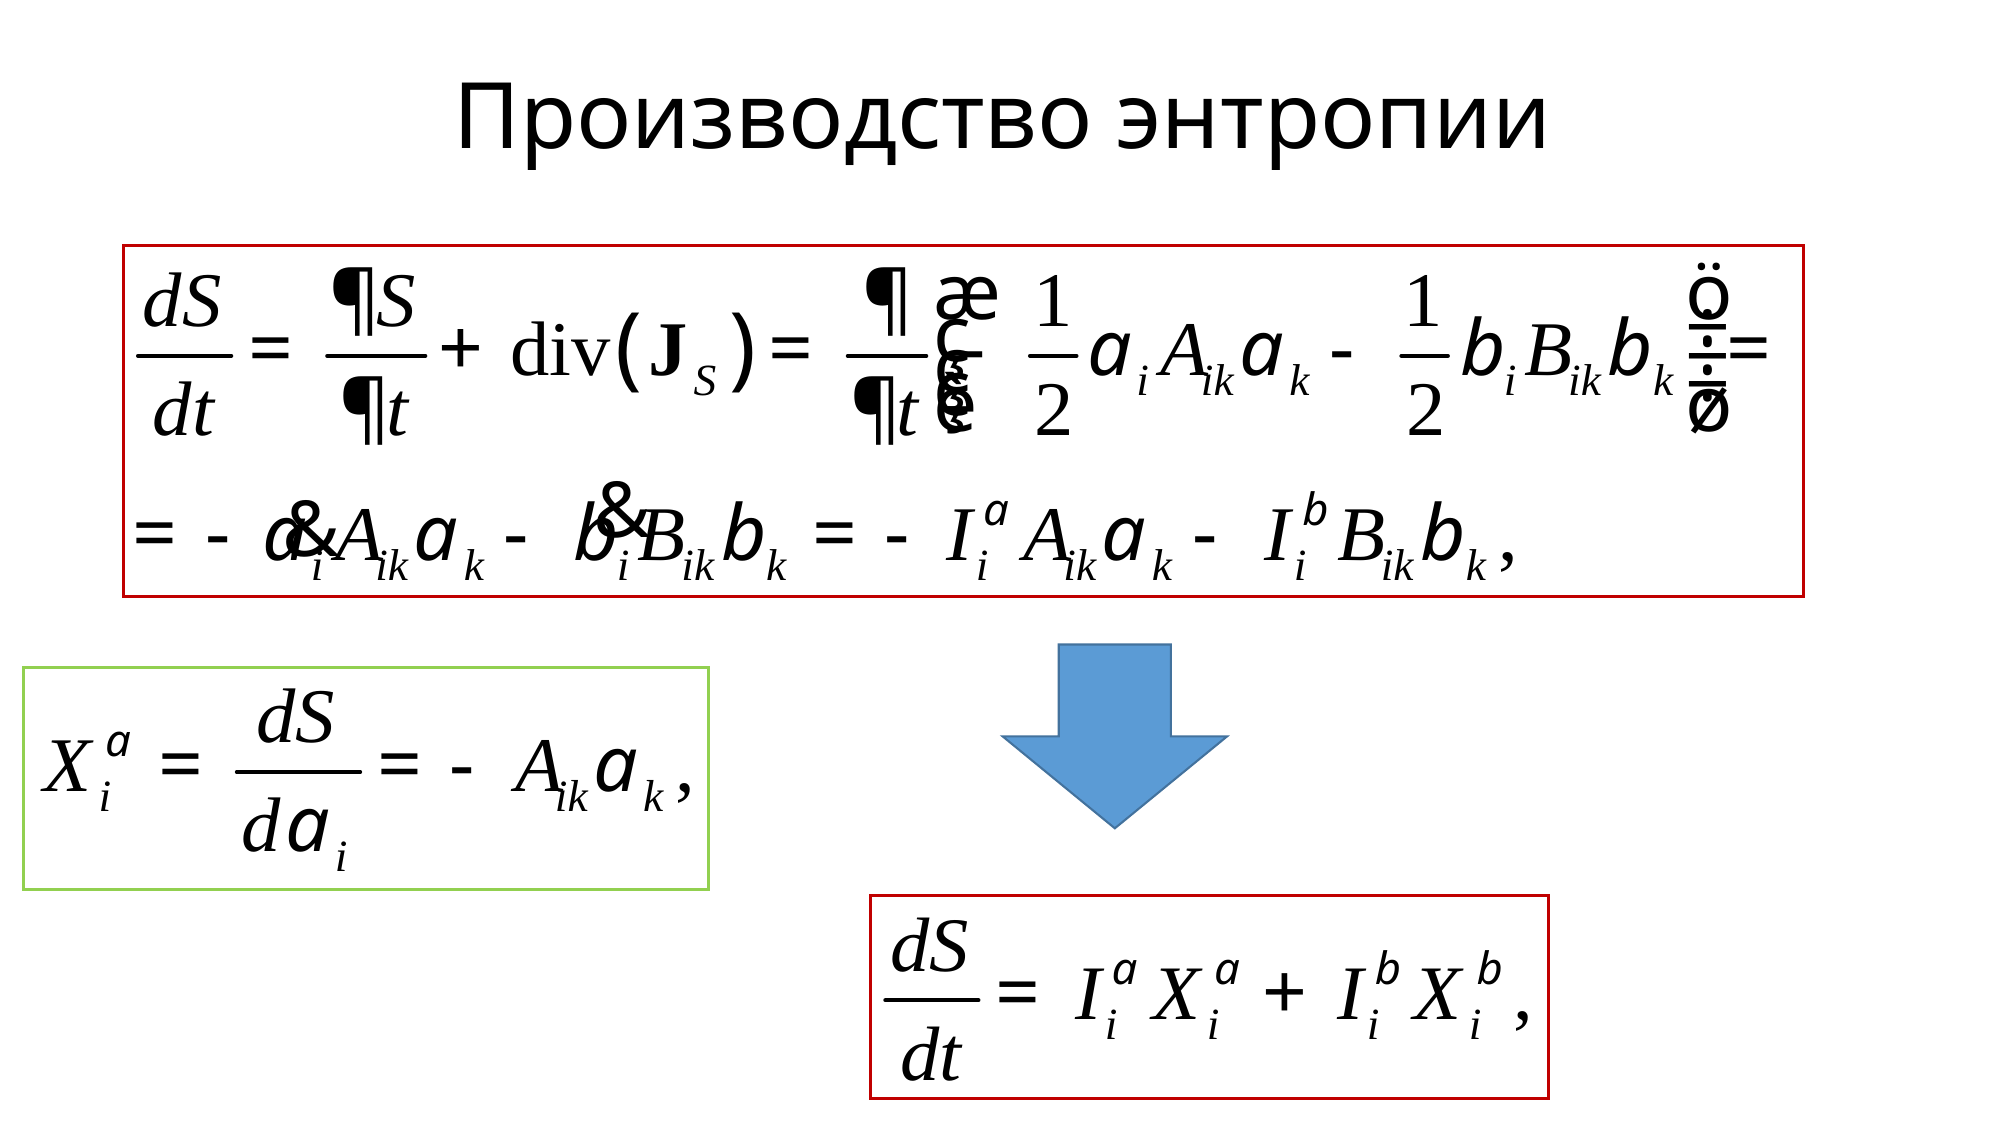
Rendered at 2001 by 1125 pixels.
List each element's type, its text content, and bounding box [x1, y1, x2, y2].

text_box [872, 897, 1547, 1097]
text_box [999, 643, 1230, 830]
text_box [124, 247, 1802, 595]
title Производство энтропии [140, 9, 1866, 228]
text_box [25, 669, 707, 889]
